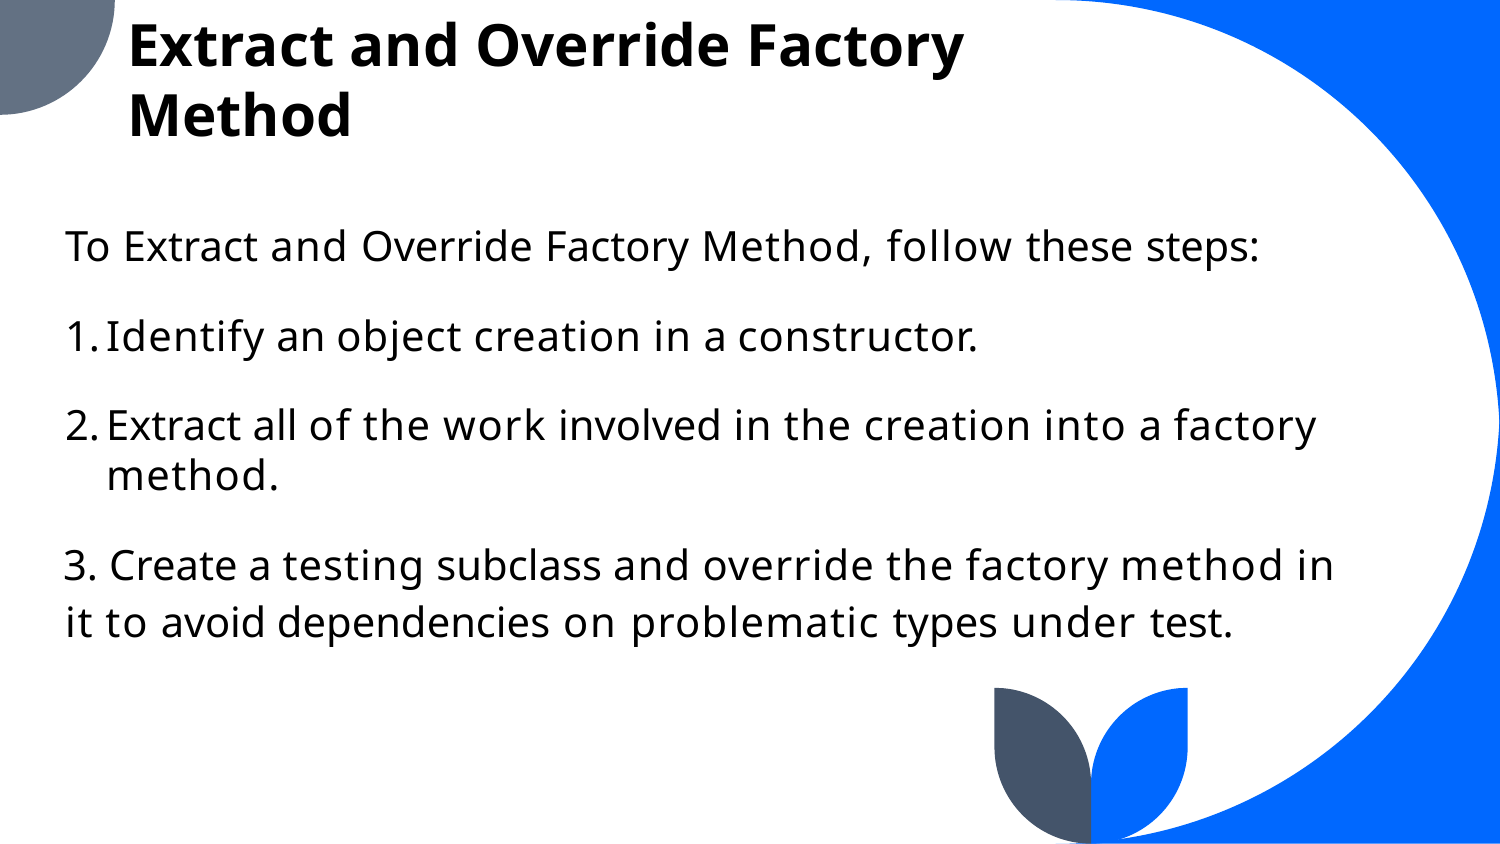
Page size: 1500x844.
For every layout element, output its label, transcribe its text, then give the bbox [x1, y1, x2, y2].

text_box Extract and Override Factory Method [112, 0, 1113, 156]
text_box To Extract and Override Factory Method, follow these steps: Identify an object creation in a constructor. Extract all of the work involved in the creation into a factory method. Create a testing subclass and override the factory method in it to avoid dependencies on problematic types under test. [63, 218, 1343, 646]
